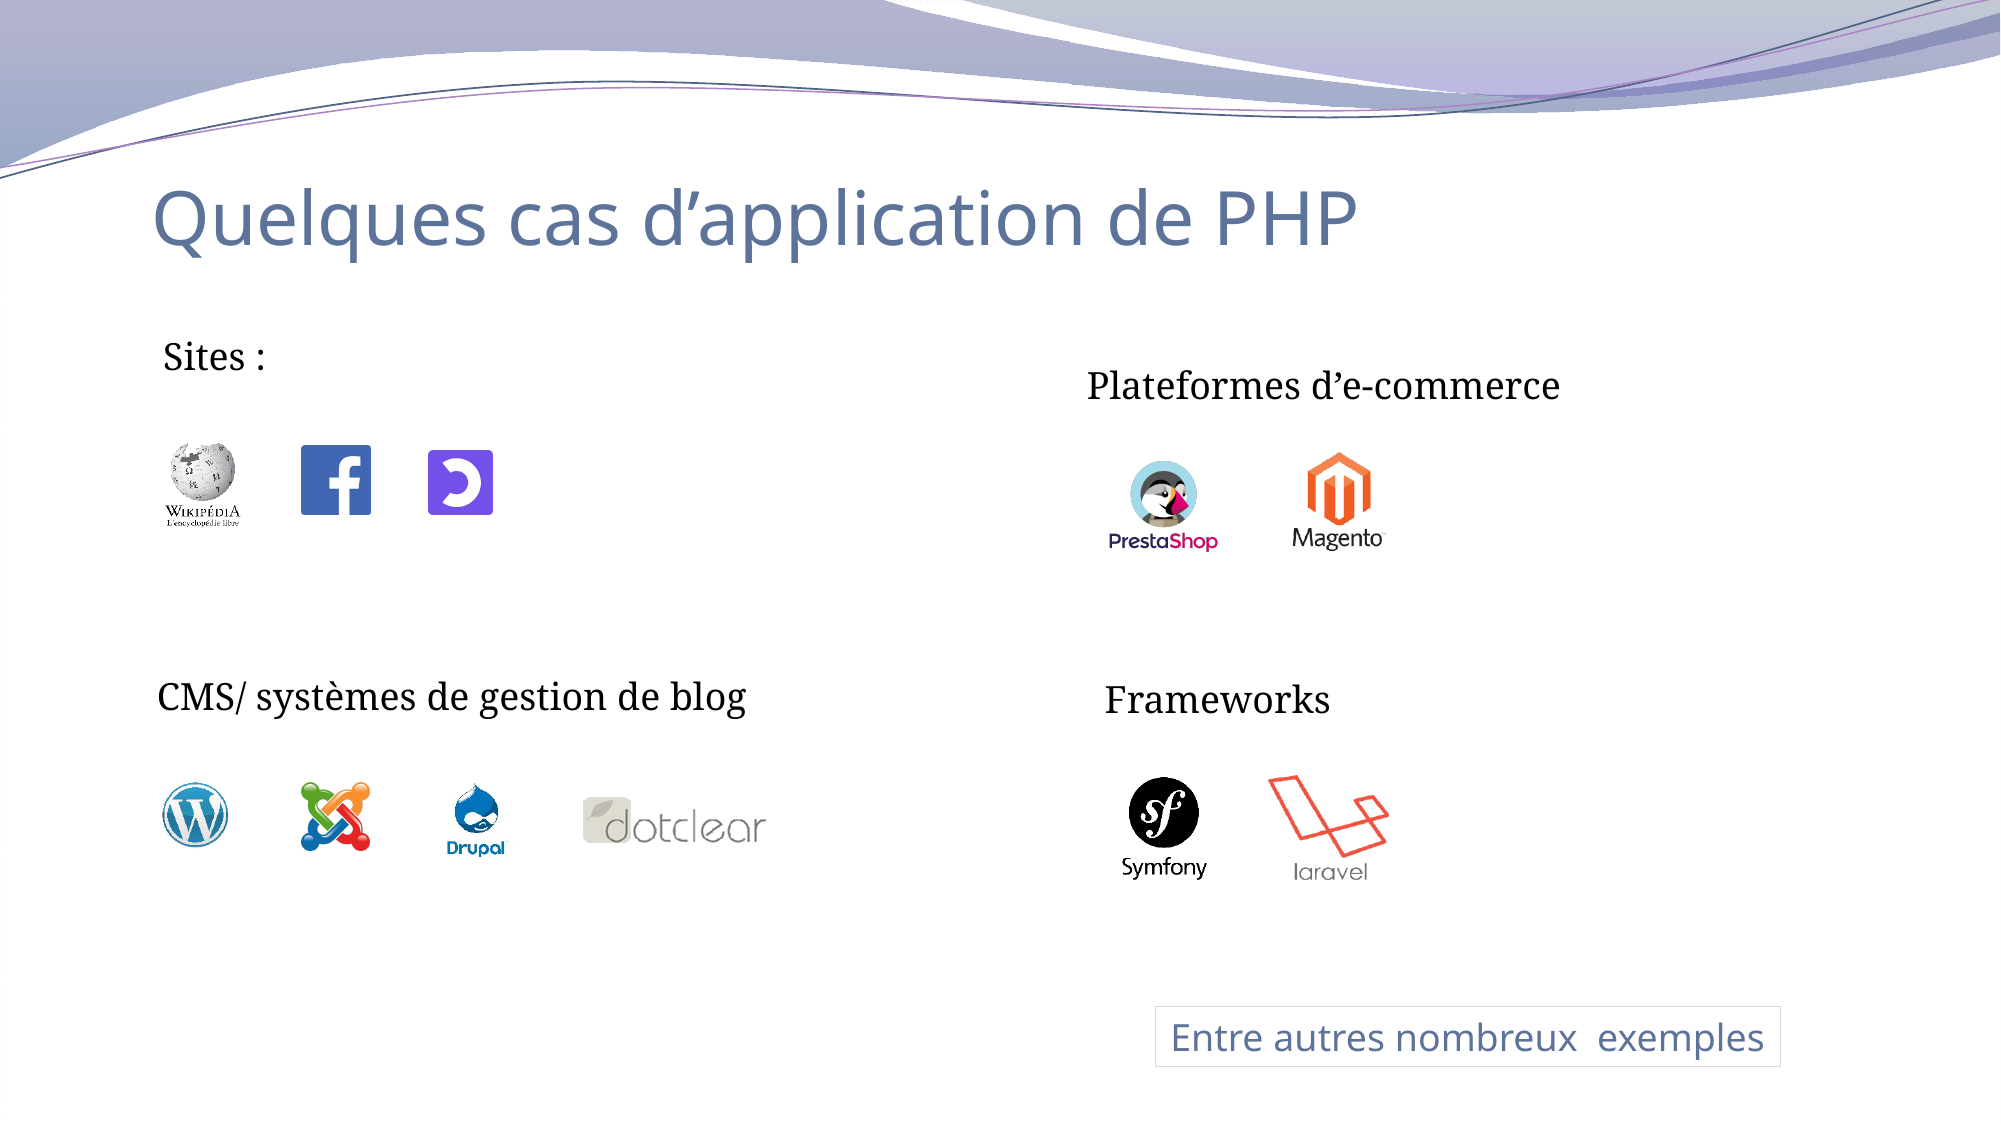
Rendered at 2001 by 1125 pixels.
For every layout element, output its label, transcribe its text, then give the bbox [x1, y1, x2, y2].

picture [428, 450, 493, 515]
picture [441, 783, 515, 857]
text_box CMS/ systèmes de gestion de blog [142, 665, 763, 726]
text_box Plateformes d’e-commerce [1072, 355, 1577, 415]
picture [564, 763, 768, 878]
picture [1087, 436, 1240, 577]
picture [1283, 444, 1393, 558]
picture [1103, 767, 1224, 888]
text_box Sites : [148, 325, 291, 386]
picture [301, 782, 370, 851]
picture [160, 780, 230, 849]
picture [160, 433, 245, 530]
picture [301, 445, 371, 515]
title Quelques cas d’application de PHP [151, 72, 1952, 260]
text_box Entre autres nombreux exemples [1155, 1006, 1781, 1067]
text_box Frameworks [1089, 668, 1346, 729]
picture [1268, 775, 1389, 880]
